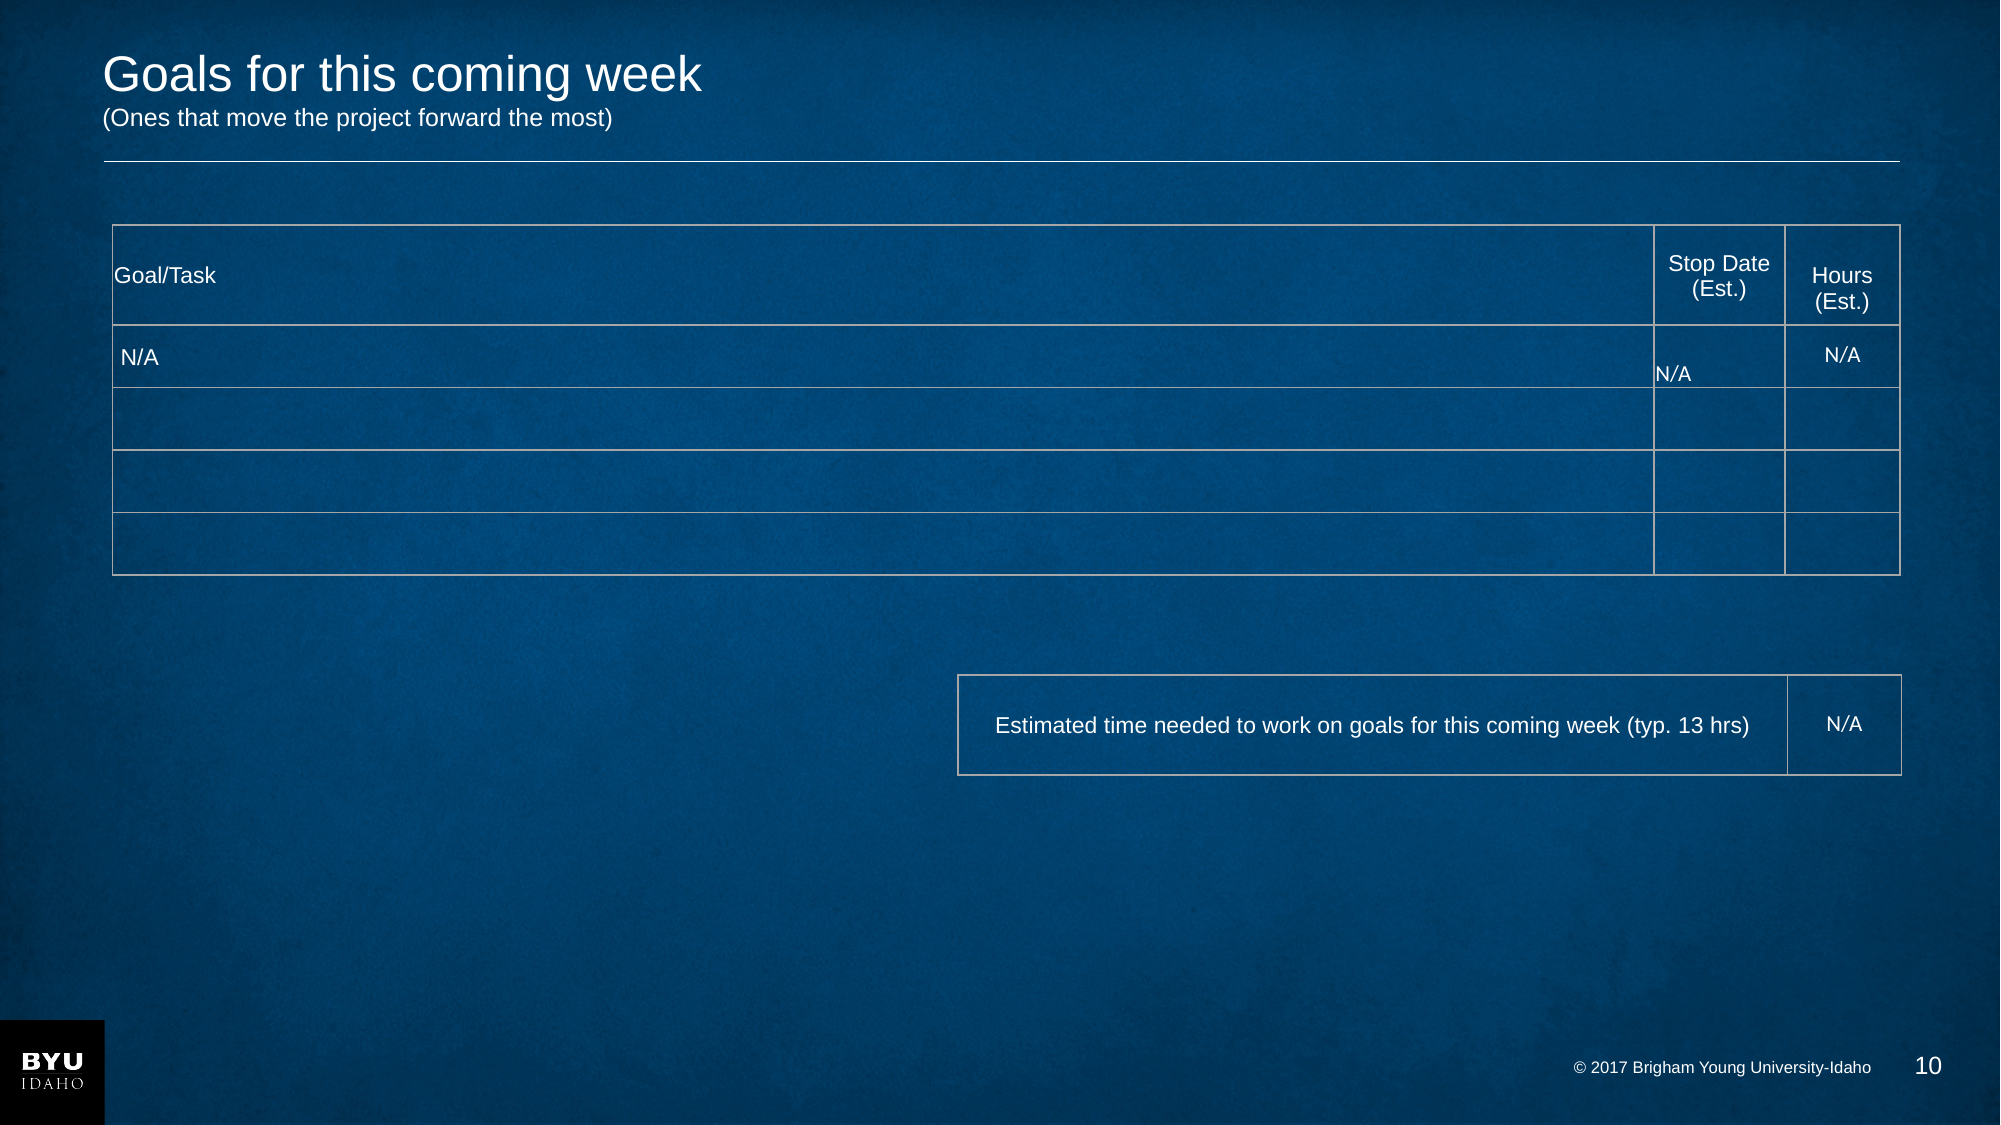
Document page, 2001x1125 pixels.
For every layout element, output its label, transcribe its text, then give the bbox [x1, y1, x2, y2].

table_cell N/A [1655, 326, 1784, 387]
table_cell [1655, 388, 1784, 449]
table_cell [113, 388, 1653, 449]
table_cell [1786, 513, 1899, 574]
table_header Goal/Task [113, 226, 1653, 324]
picture [0, 0, 2000, 1125]
table_header Stop Date (Est.) [1655, 226, 1784, 324]
title Goals for this coming week (Ones that move the project forward the most) [87, 12, 1900, 162]
table_cell [1655, 451, 1784, 512]
table_cell [1786, 388, 1899, 449]
table_header Hours (Est.) [1786, 226, 1899, 324]
table_cell [1786, 451, 1899, 512]
table_header N/A [1788, 676, 1901, 774]
table_cell [113, 513, 1653, 574]
table_cell N/A [113, 326, 1653, 387]
table_cell N/A [1786, 326, 1899, 387]
table_cell [113, 451, 1653, 512]
table_header Estimated time needed to work on goals for this coming week (typ. 13 hrs) [959, 676, 1787, 774]
table_cell [1655, 513, 1784, 574]
